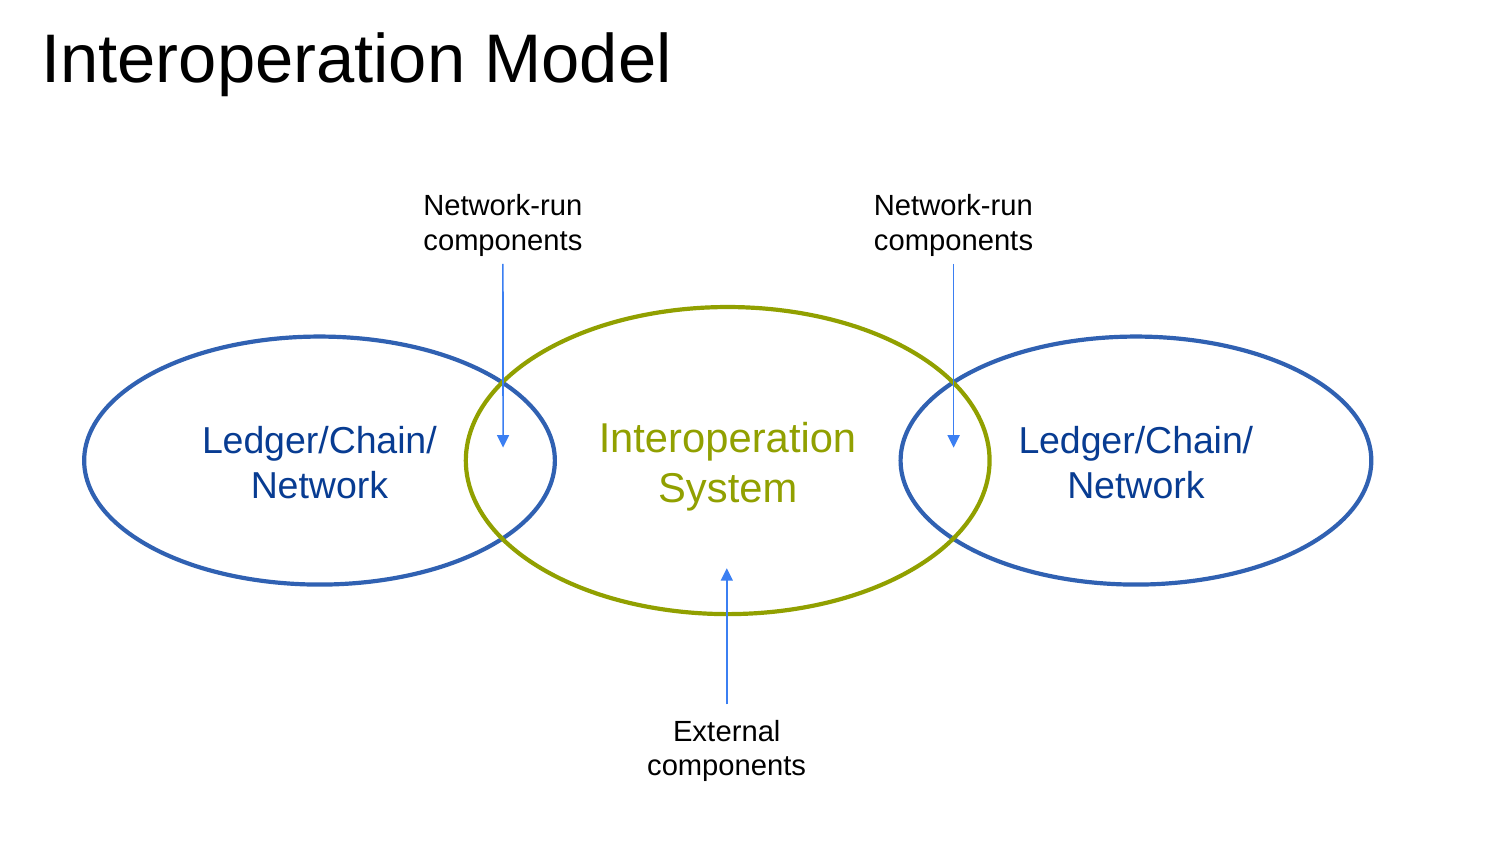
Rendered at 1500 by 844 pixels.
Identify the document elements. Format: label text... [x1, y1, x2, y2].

text_box Ledger/Chain/ Network [84, 336, 502, 585]
text_box Ledger/Chain/ Network [953, 336, 1372, 585]
text_box Network-run components [843, 179, 1064, 264]
text_box Interoperation Model [30, 16, 1468, 103]
text_box Network-run components [392, 179, 614, 264]
text_box Interoperation System [465, 307, 990, 615]
text_box External components [616, 704, 838, 790]
